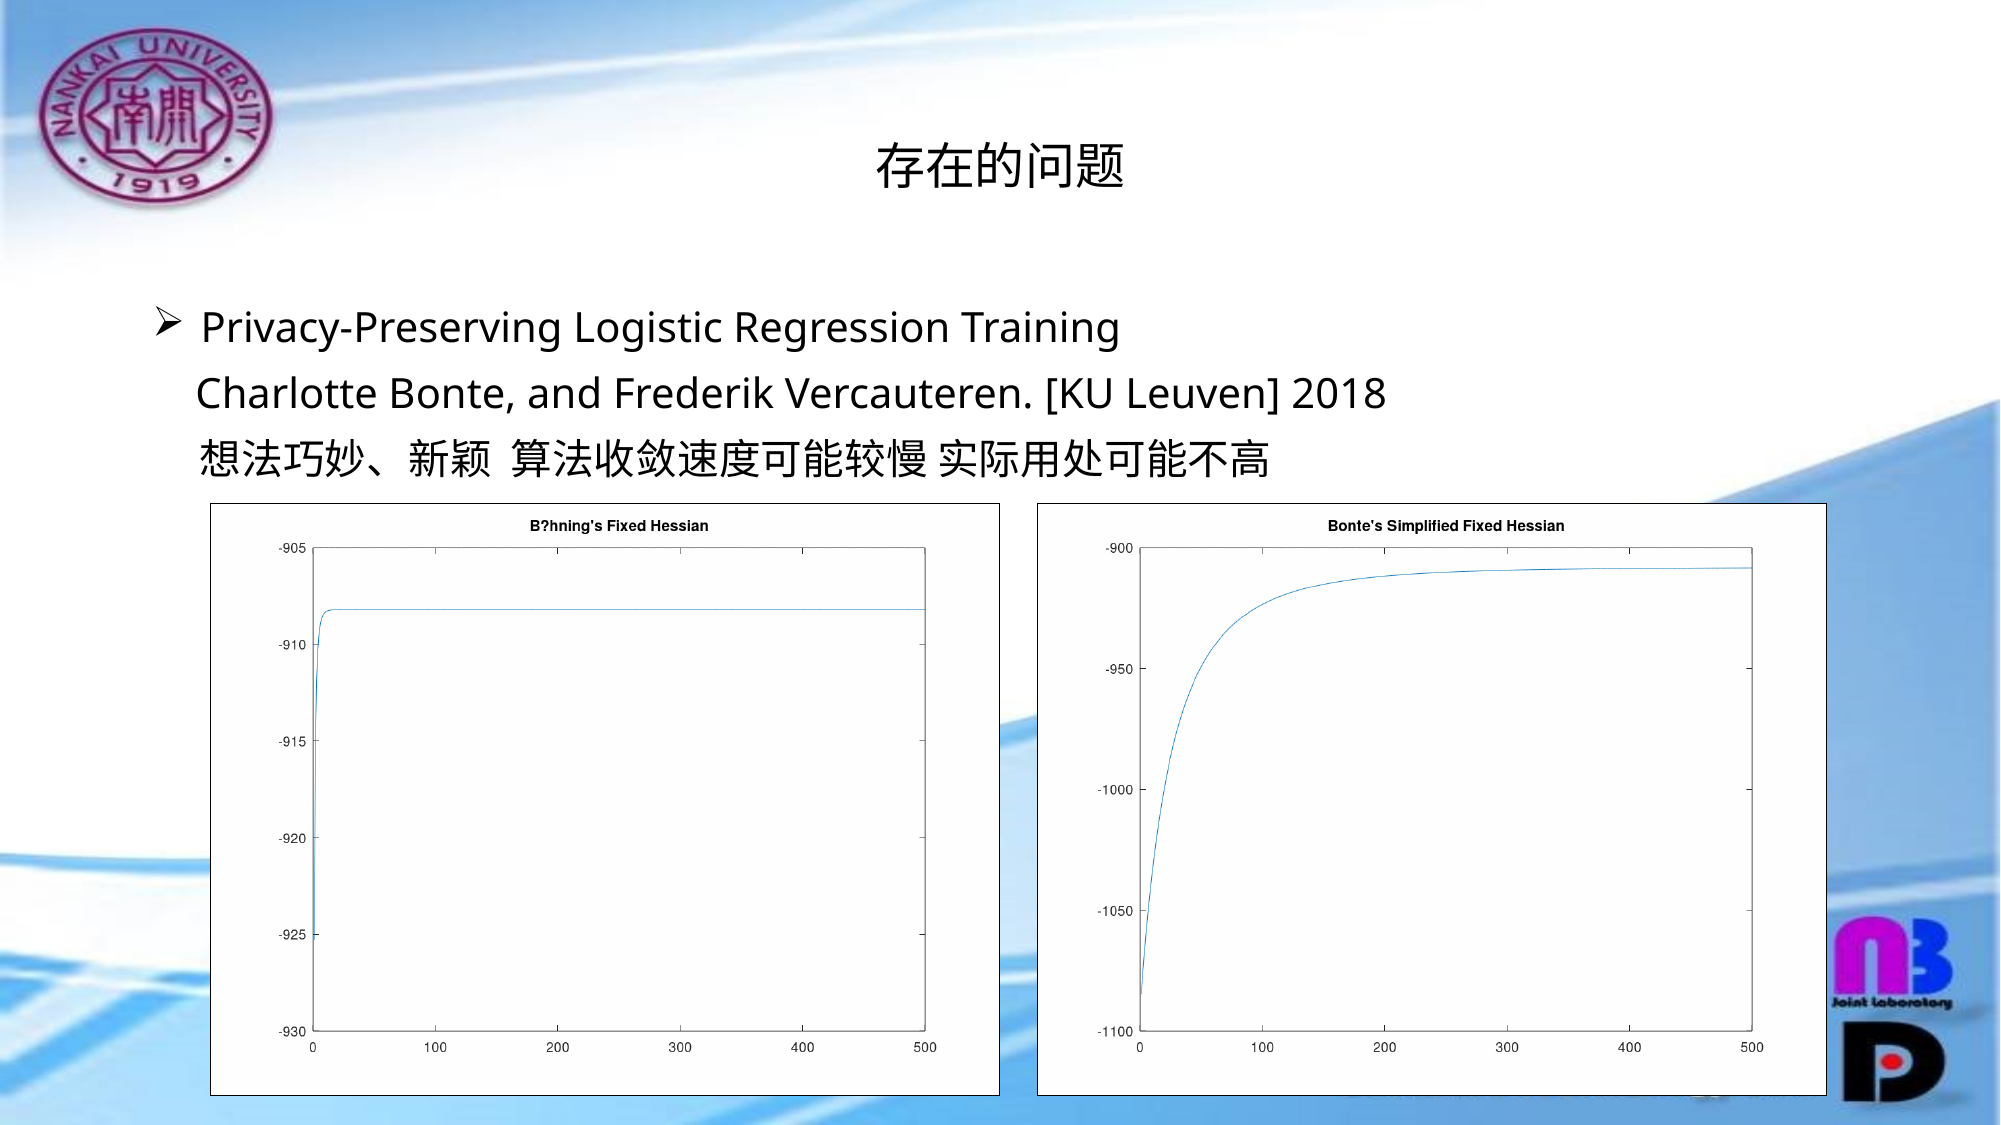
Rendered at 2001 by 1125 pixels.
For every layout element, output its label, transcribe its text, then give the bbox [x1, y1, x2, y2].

list Privacy-Preserving Logistic Regression Training Charlotte Bonte, and Frederik Vercauteren. [KU Leuven] 2018 想法巧妙、新颖 算法收敛速度可能较慢 实际用处可能不高 [137, 299, 1863, 1014]
picture [0, 0, 2001, 1125]
title 存在的问题 [137, 59, 1863, 278]
